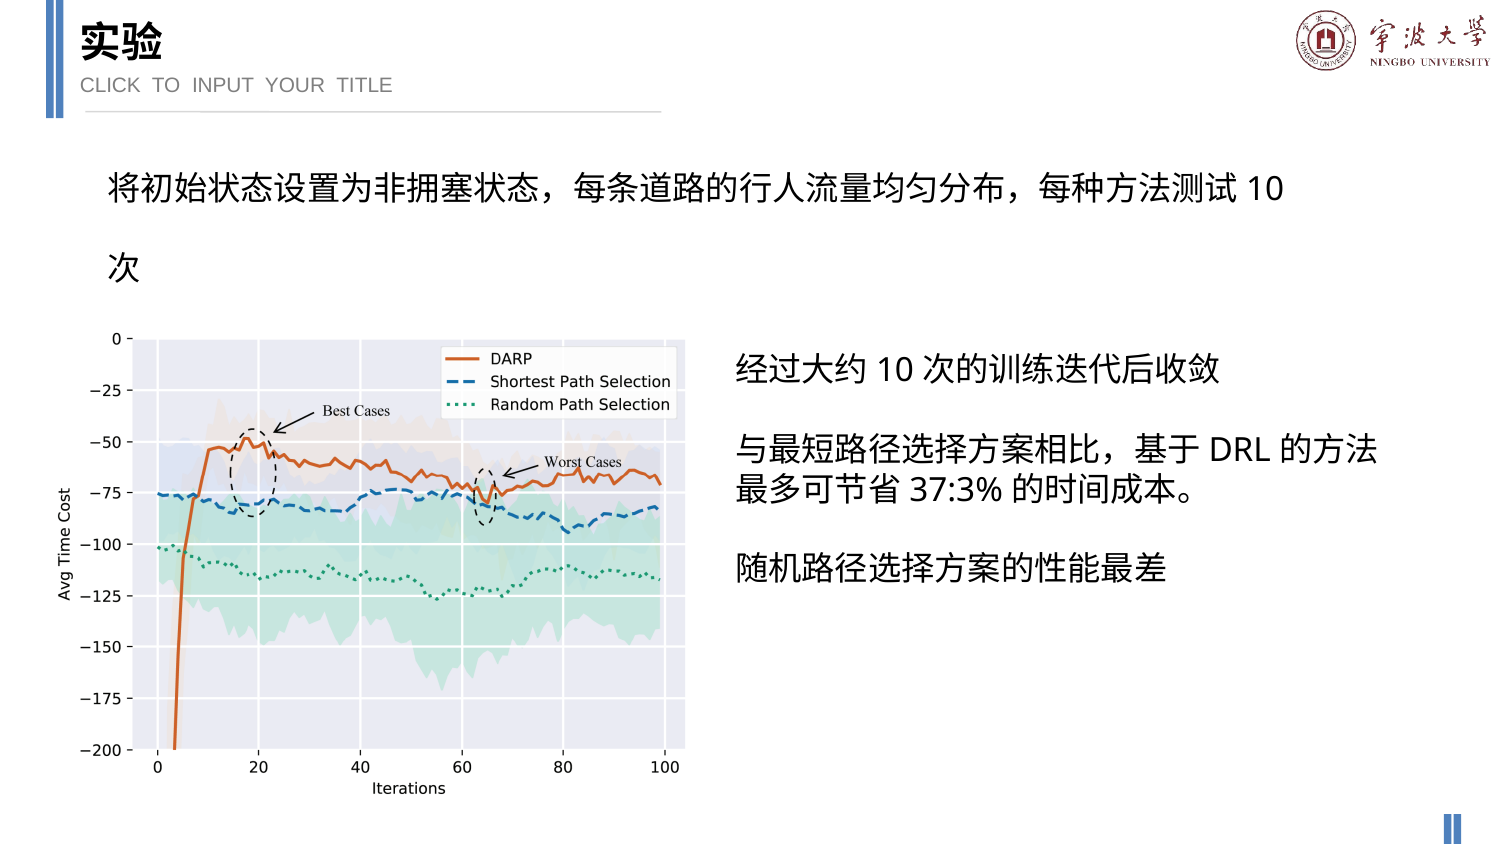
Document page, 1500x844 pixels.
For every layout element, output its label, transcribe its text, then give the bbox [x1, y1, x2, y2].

text_box 经过大约10次的训练迭代后收敛 与最短路径选择方案相比，基于DRL的方法最多可节省37:3%的时间成本。 随机路径选择方案的性能最差 [750, 340, 1409, 635]
list CLICK TO INPUT YOUR TITLE [65, 84, 538, 106]
list 实验 [64, 8, 671, 84]
picture [1281, 0, 1500, 84]
text_box 将初始状态设置为非拥塞状态，每条道路的行人流量均匀分布，每种方法测试10次 [93, 119, 1319, 295]
picture [0, 311, 750, 806]
